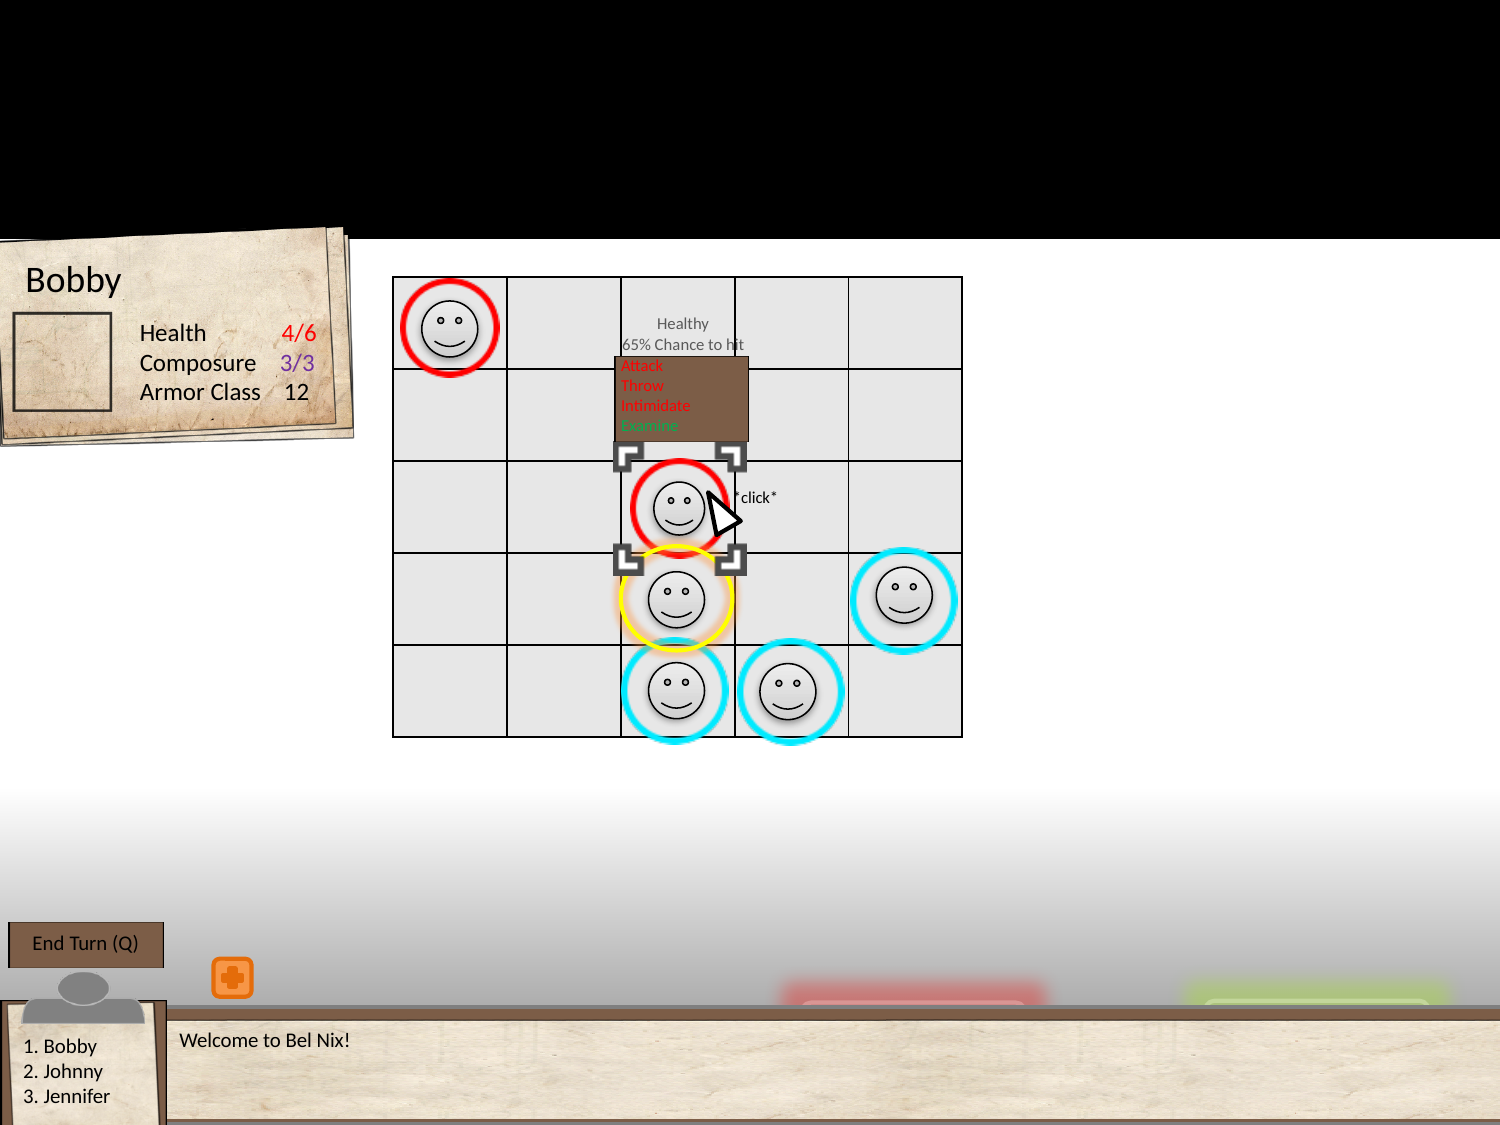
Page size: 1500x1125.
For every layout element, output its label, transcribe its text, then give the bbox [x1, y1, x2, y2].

table_cell [752, 370, 848, 460]
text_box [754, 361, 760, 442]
table_header [508, 278, 620, 368]
picture [8, 922, 164, 969]
table_cell [849, 462, 961, 548]
table_header [736, 278, 848, 368]
picture [0, 970, 1500, 1125]
picture [0, 210, 363, 448]
table_header [849, 278, 961, 368]
text_box [211, 956, 254, 999]
table_cell [508, 554, 620, 644]
text_box [618, 585, 735, 635]
text_box Healthy 65% Chance to hit [601, 306, 765, 361]
picture [850, 547, 959, 655]
picture [737, 637, 845, 746]
table_cell [394, 554, 506, 644]
table_cell [752, 462, 848, 552]
picture [621, 636, 729, 745]
text_box [0, 0, 1500, 239]
text_box [1205, 998, 1428, 1003]
table_cell [394, 462, 506, 552]
table_cell [849, 660, 961, 736]
picture [613, 356, 749, 576]
table_cell [849, 370, 961, 460]
table_header [501, 278, 506, 368]
table_cell [394, 370, 506, 460]
table_cell [508, 370, 609, 460]
table_header [622, 278, 734, 306]
table_cell [508, 646, 615, 736]
table_cell [394, 646, 506, 736]
text_box [221, 966, 244, 989]
text_box *click* [752, 479, 802, 515]
table_cell [736, 554, 845, 637]
table_cell [508, 462, 608, 552]
picture [399, 278, 500, 379]
